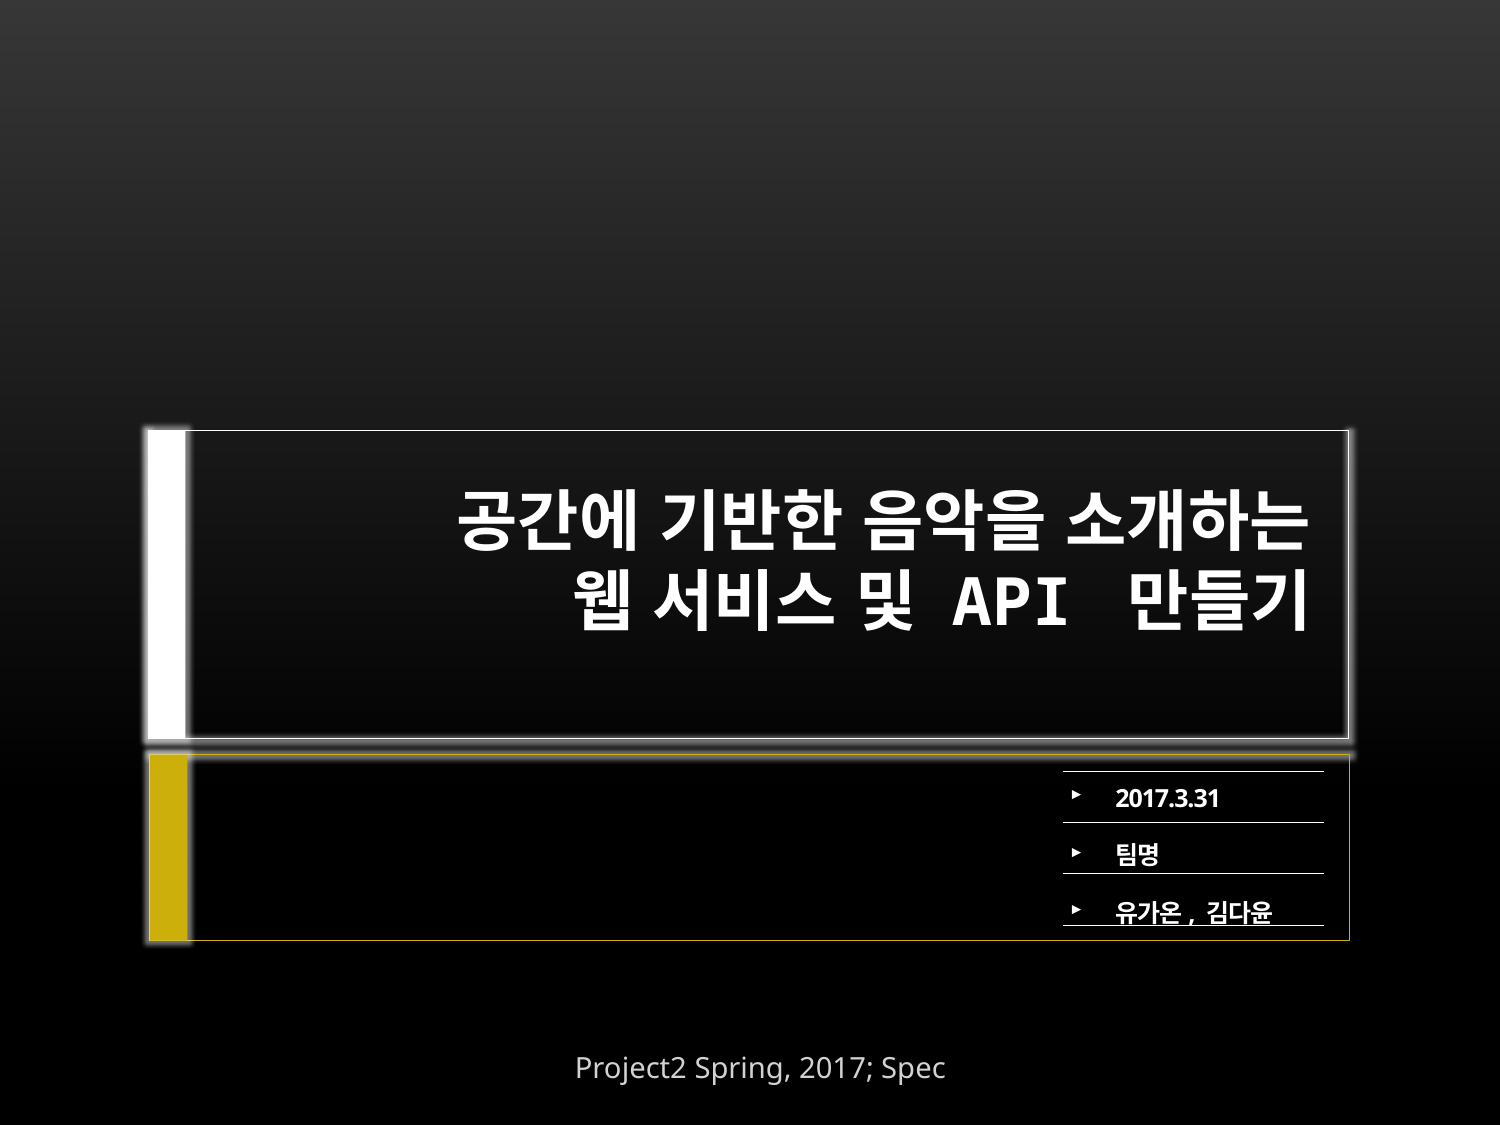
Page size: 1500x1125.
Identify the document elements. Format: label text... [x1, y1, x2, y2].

title 공간에 기반한 음악을 소개하는 웹 서비스 및 API 만들기 [202, 471, 1327, 711]
subtitle 2017.3.31 팀명 유가온, 김다윤 [1055, 760, 1411, 1048]
footer Project2 Spring, 2017; Spec [475, 1042, 1046, 1103]
